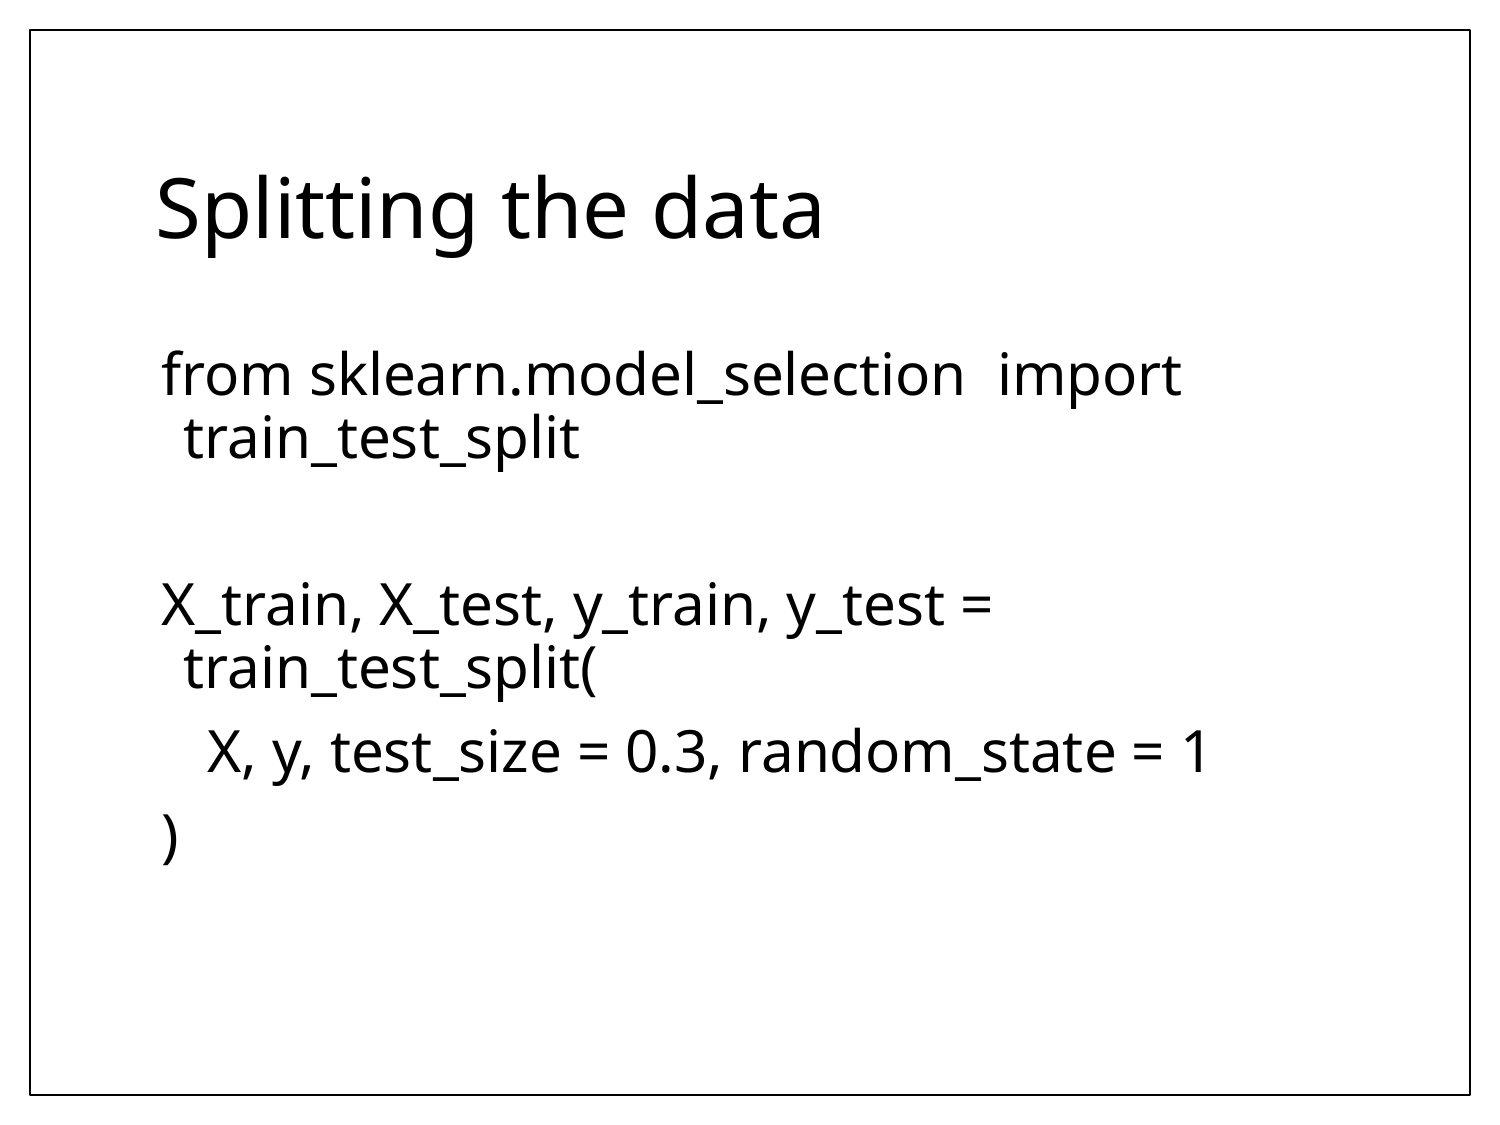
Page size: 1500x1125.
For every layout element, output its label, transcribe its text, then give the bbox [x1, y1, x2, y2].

list from sklearn.model_selection import train_test_split X_train, X_test, y_train, y_test = train_test_split( X, y, test_size = 0.3, random_state = 1 ) [140, 337, 1356, 1000]
title Splitting the data [140, 99, 1356, 323]
